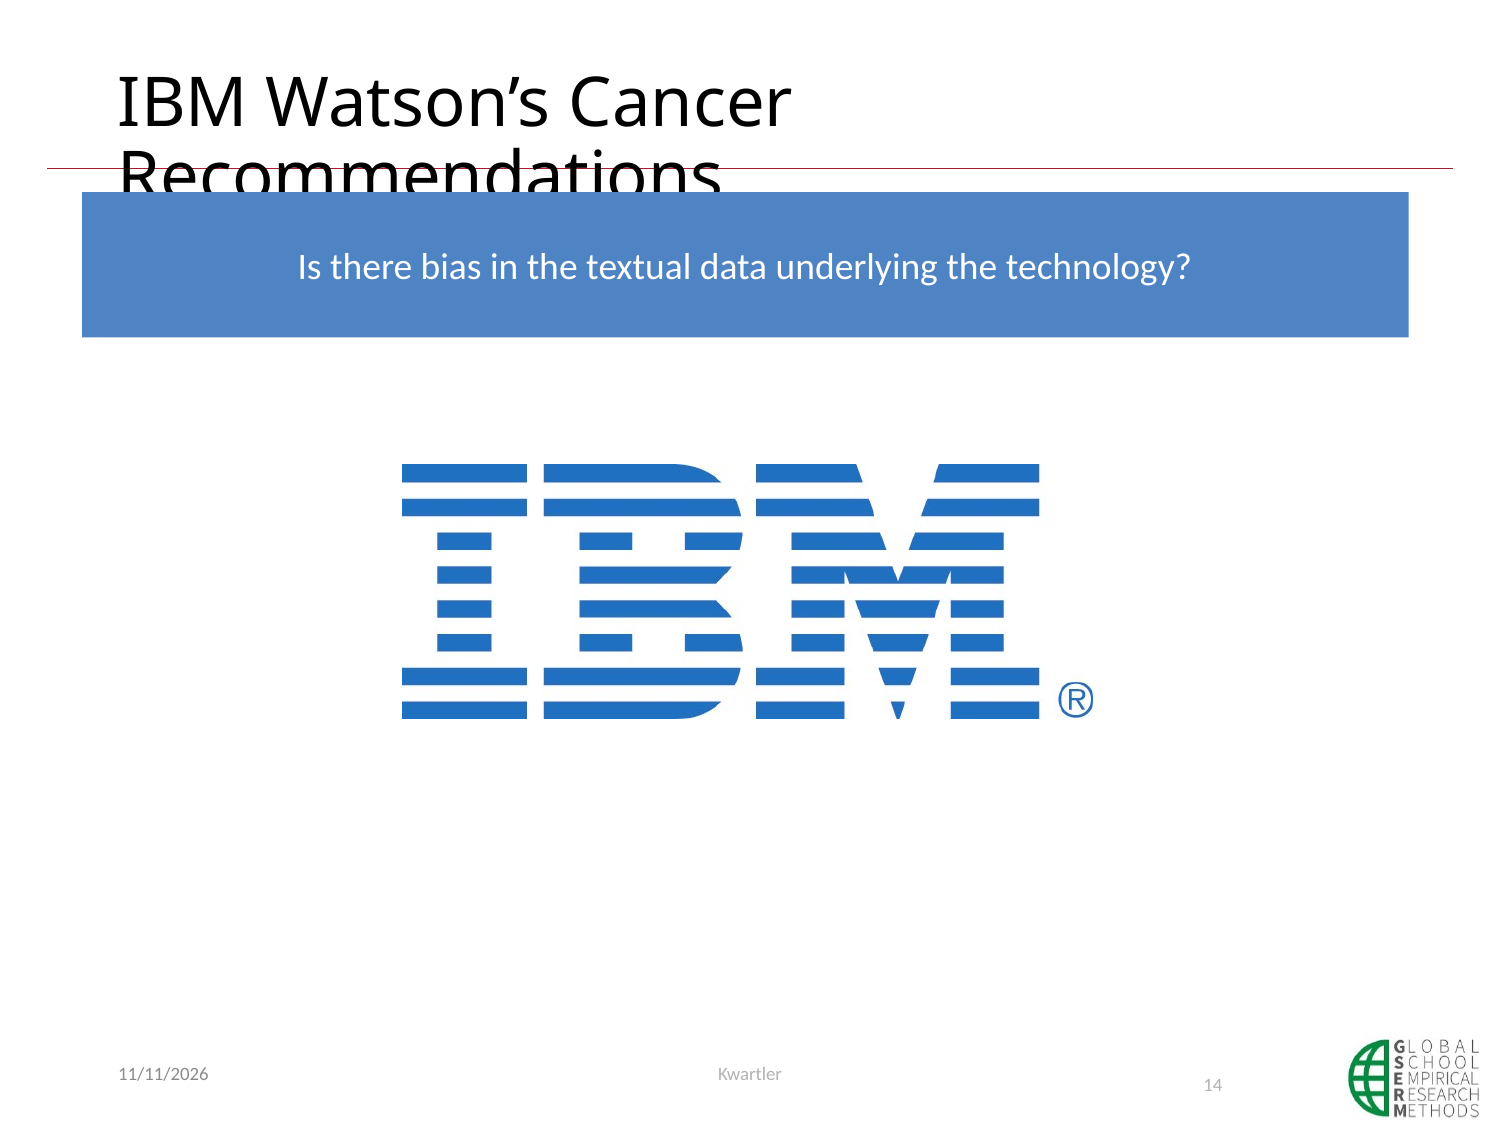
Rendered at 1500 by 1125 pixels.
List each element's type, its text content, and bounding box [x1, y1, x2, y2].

picture [1342, 1031, 1500, 1120]
footer Kwartler [496, 1042, 1004, 1103]
picture [402, 464, 1093, 719]
title IBM Watson’s Cancer Recommendations [103, 59, 1397, 157]
text_box Is there bias in the textual data underlying the technology? [81, 191, 1410, 338]
slide_number 14 [1188, 1042, 1330, 1103]
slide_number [103, 1042, 441, 1103]
